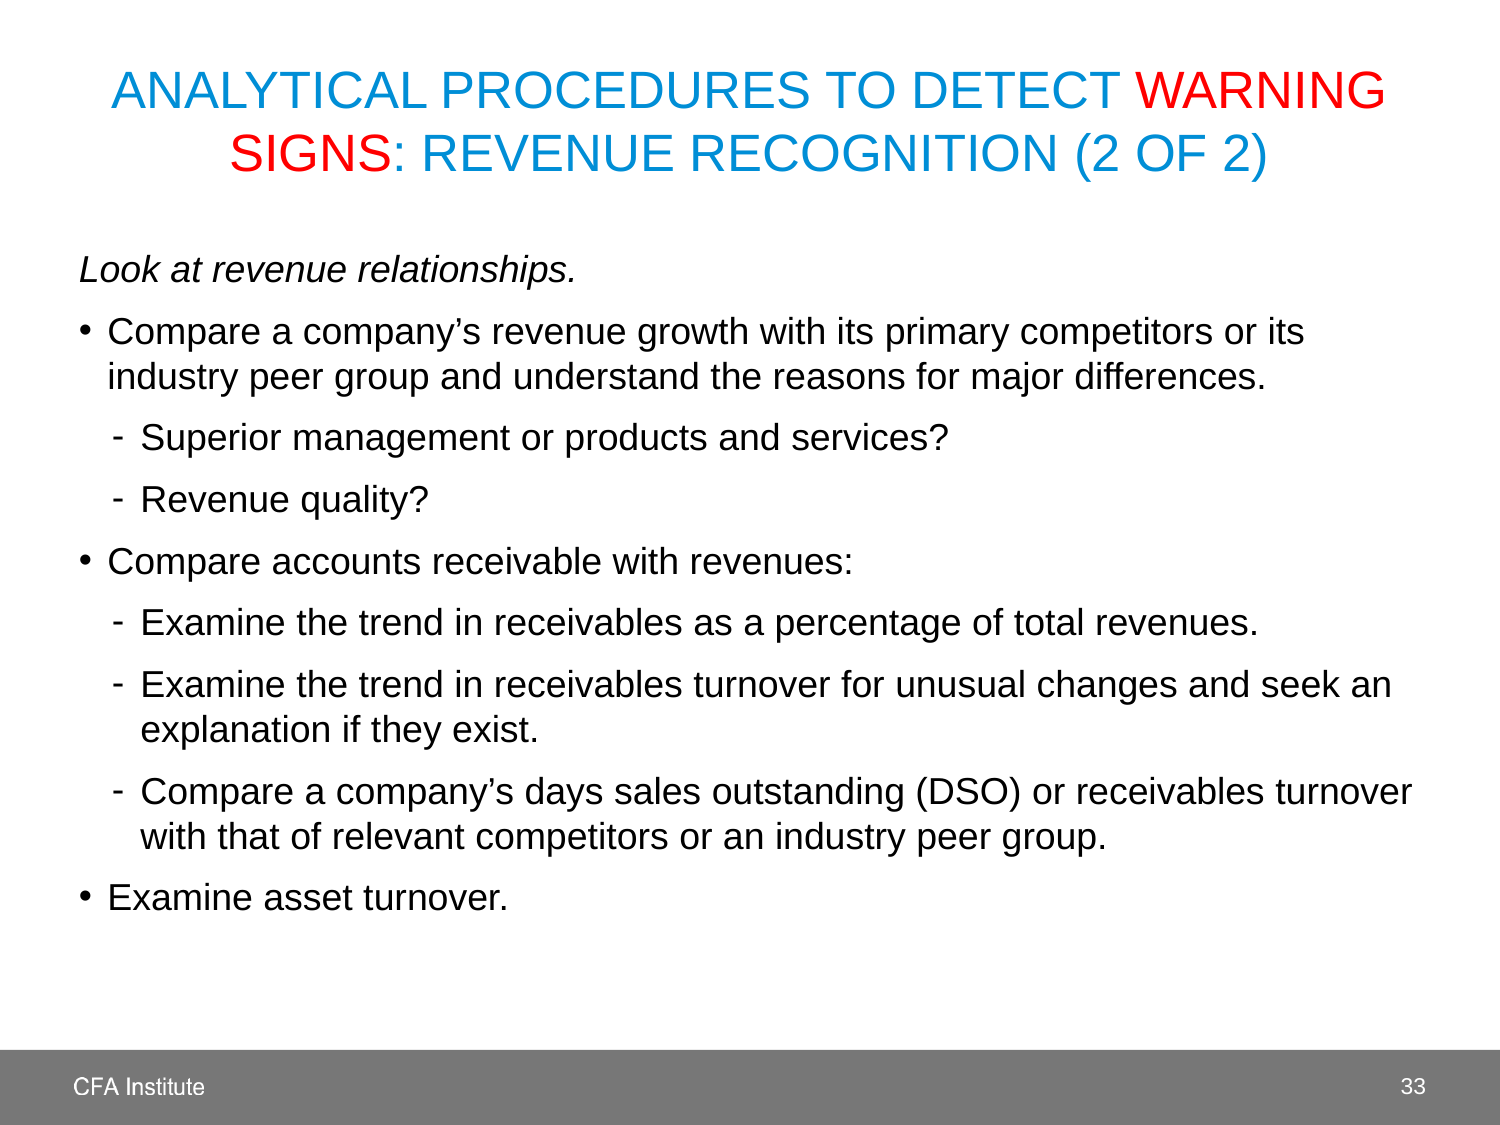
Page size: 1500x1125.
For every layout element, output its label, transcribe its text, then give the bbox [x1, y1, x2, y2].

slide_number 33 [1312, 1055, 1442, 1116]
title Analytical procedures to detect warning signs: revenue recognition (2 of 2) [62, 24, 1437, 213]
picture [74, 1077, 204, 1095]
list Look at revenue relationships. Compare a company’s revenue growth with its primary competitors or its industry peer group and understand the reasons for major differences. Superior management or products and services? Revenue quality? Compare accounts receivable with revenues: Examine the trend in receivables as a percentage of total revenues. Examine the trend in receivables turnover for unusual changes and seek an explanation if they exist. Compare a company’s days sales outstanding (DSO) or receivables turnover with that of relevant competitors or an industry peer group. Examine asset turnover. [62, 237, 1437, 1013]
